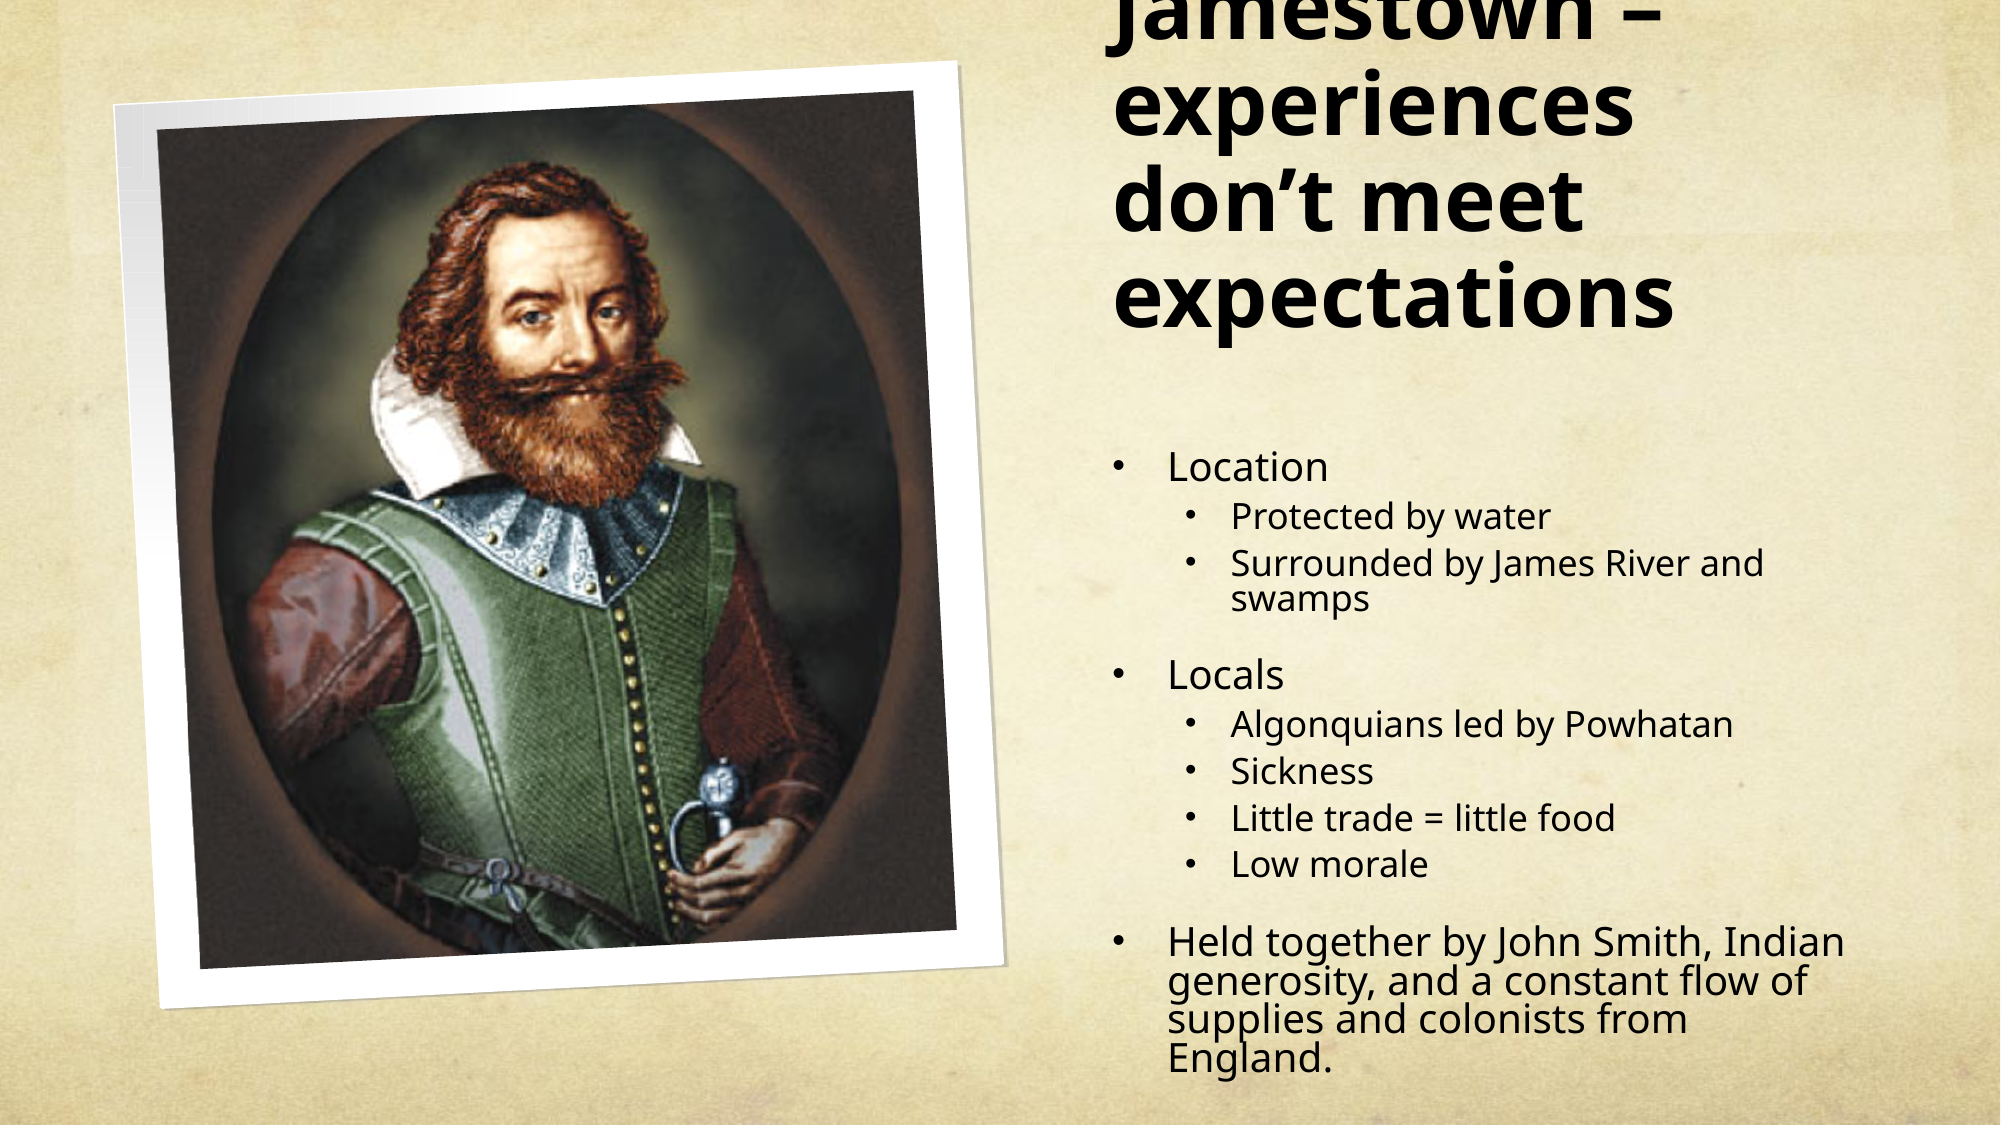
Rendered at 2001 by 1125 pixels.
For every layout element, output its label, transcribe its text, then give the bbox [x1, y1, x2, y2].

title Jamestown – experiences don’t meet expectations [1097, 249, 1878, 441]
picture [0, 0, 2001, 1125]
list Location Protected by water Surrounded by James River and swamps Locals Algonquians led by Powhatan Sickness Little trade = little food Low morale Held together by John Smith, Indian generosity, and a constant flow of supplies and colonists from England. [1097, 442, 1878, 1091]
